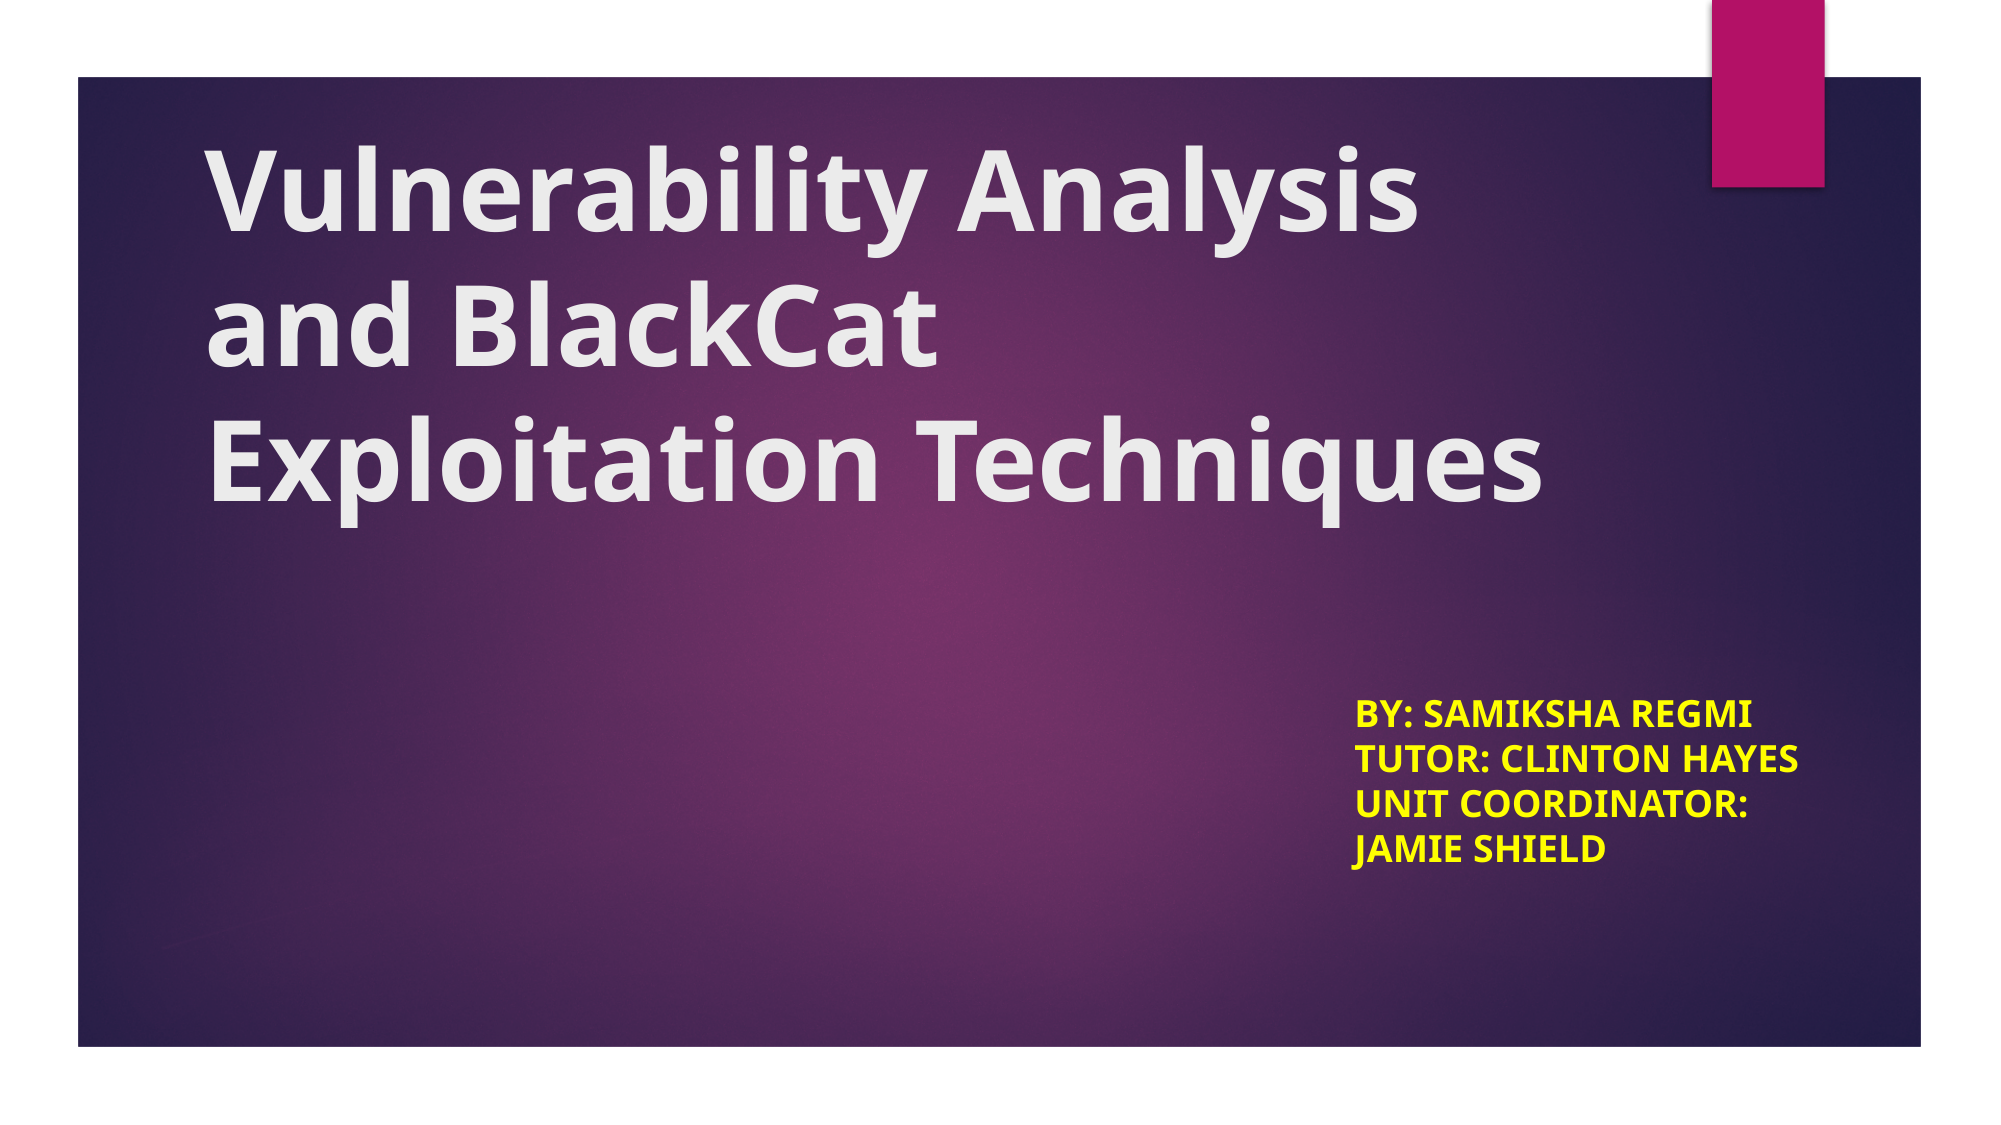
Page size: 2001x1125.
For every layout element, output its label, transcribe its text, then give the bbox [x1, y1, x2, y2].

subtitle BY: SAMIKSHA REGMI TUTOR: CLINTON HAYES UNIT COORDINATOR: JAMIE SHIELD [1339, 682, 1874, 925]
title Vulnerability Analysis and BlackCat Exploitation Techniques [189, 92, 1638, 532]
